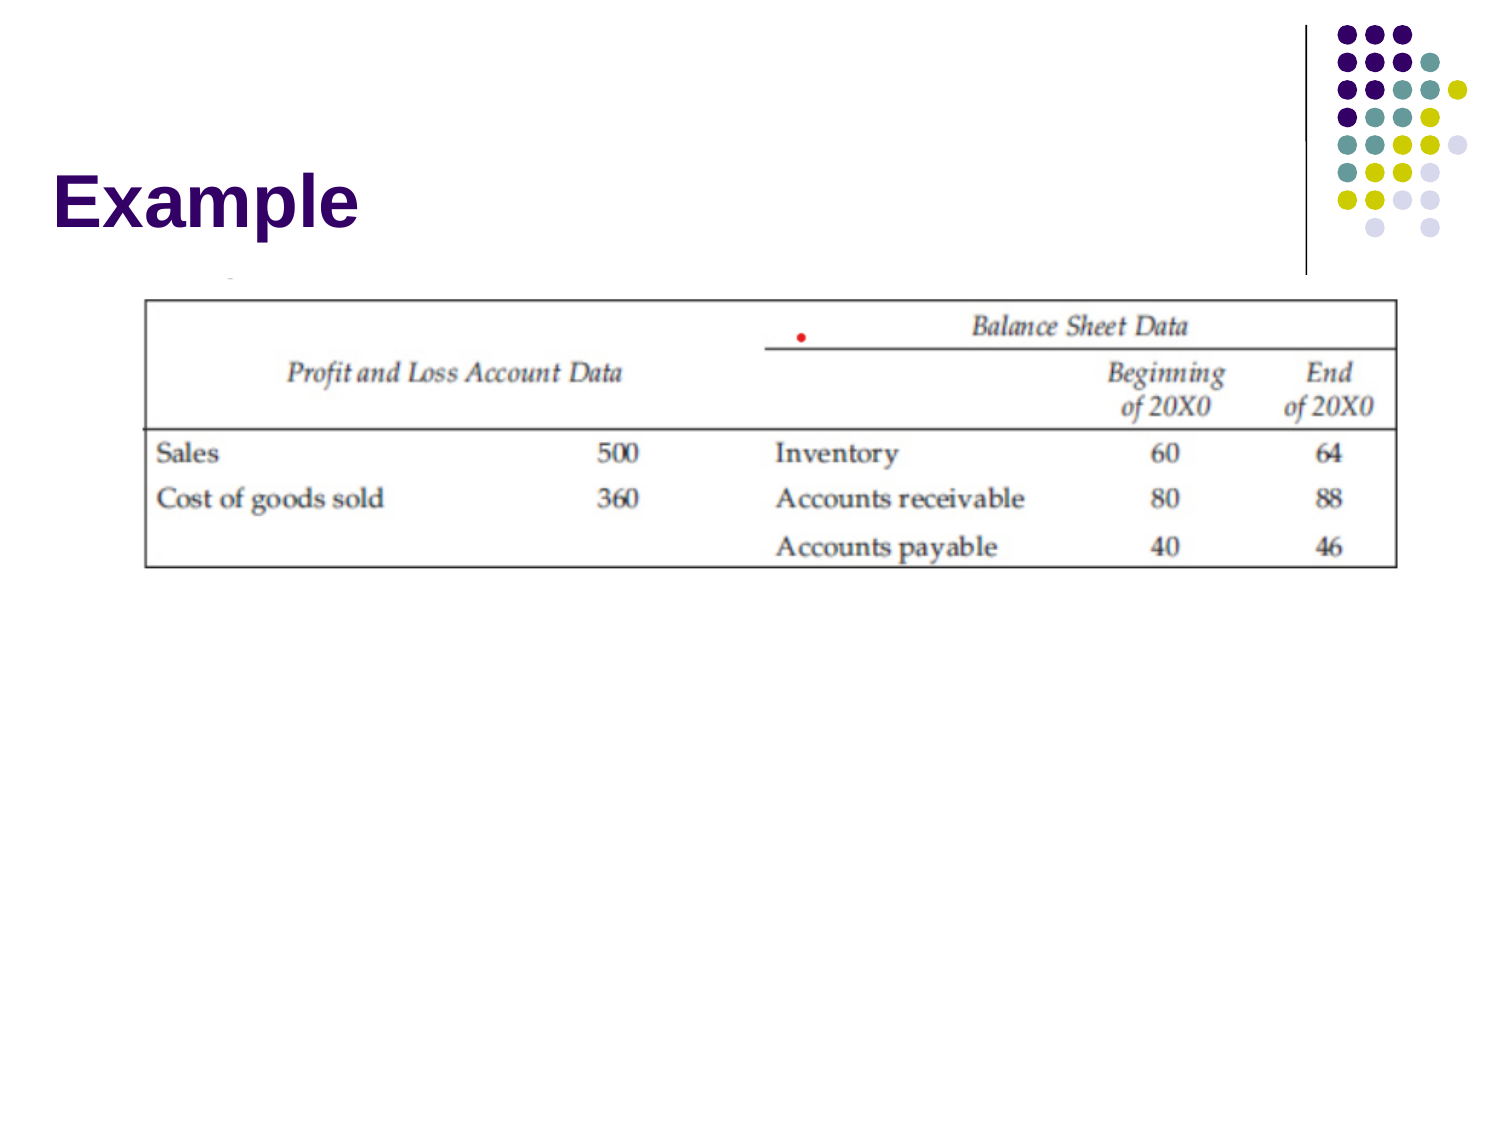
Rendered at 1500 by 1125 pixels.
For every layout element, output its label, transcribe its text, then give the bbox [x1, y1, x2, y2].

title Example [37, 37, 1300, 250]
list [100, 278, 1436, 587]
